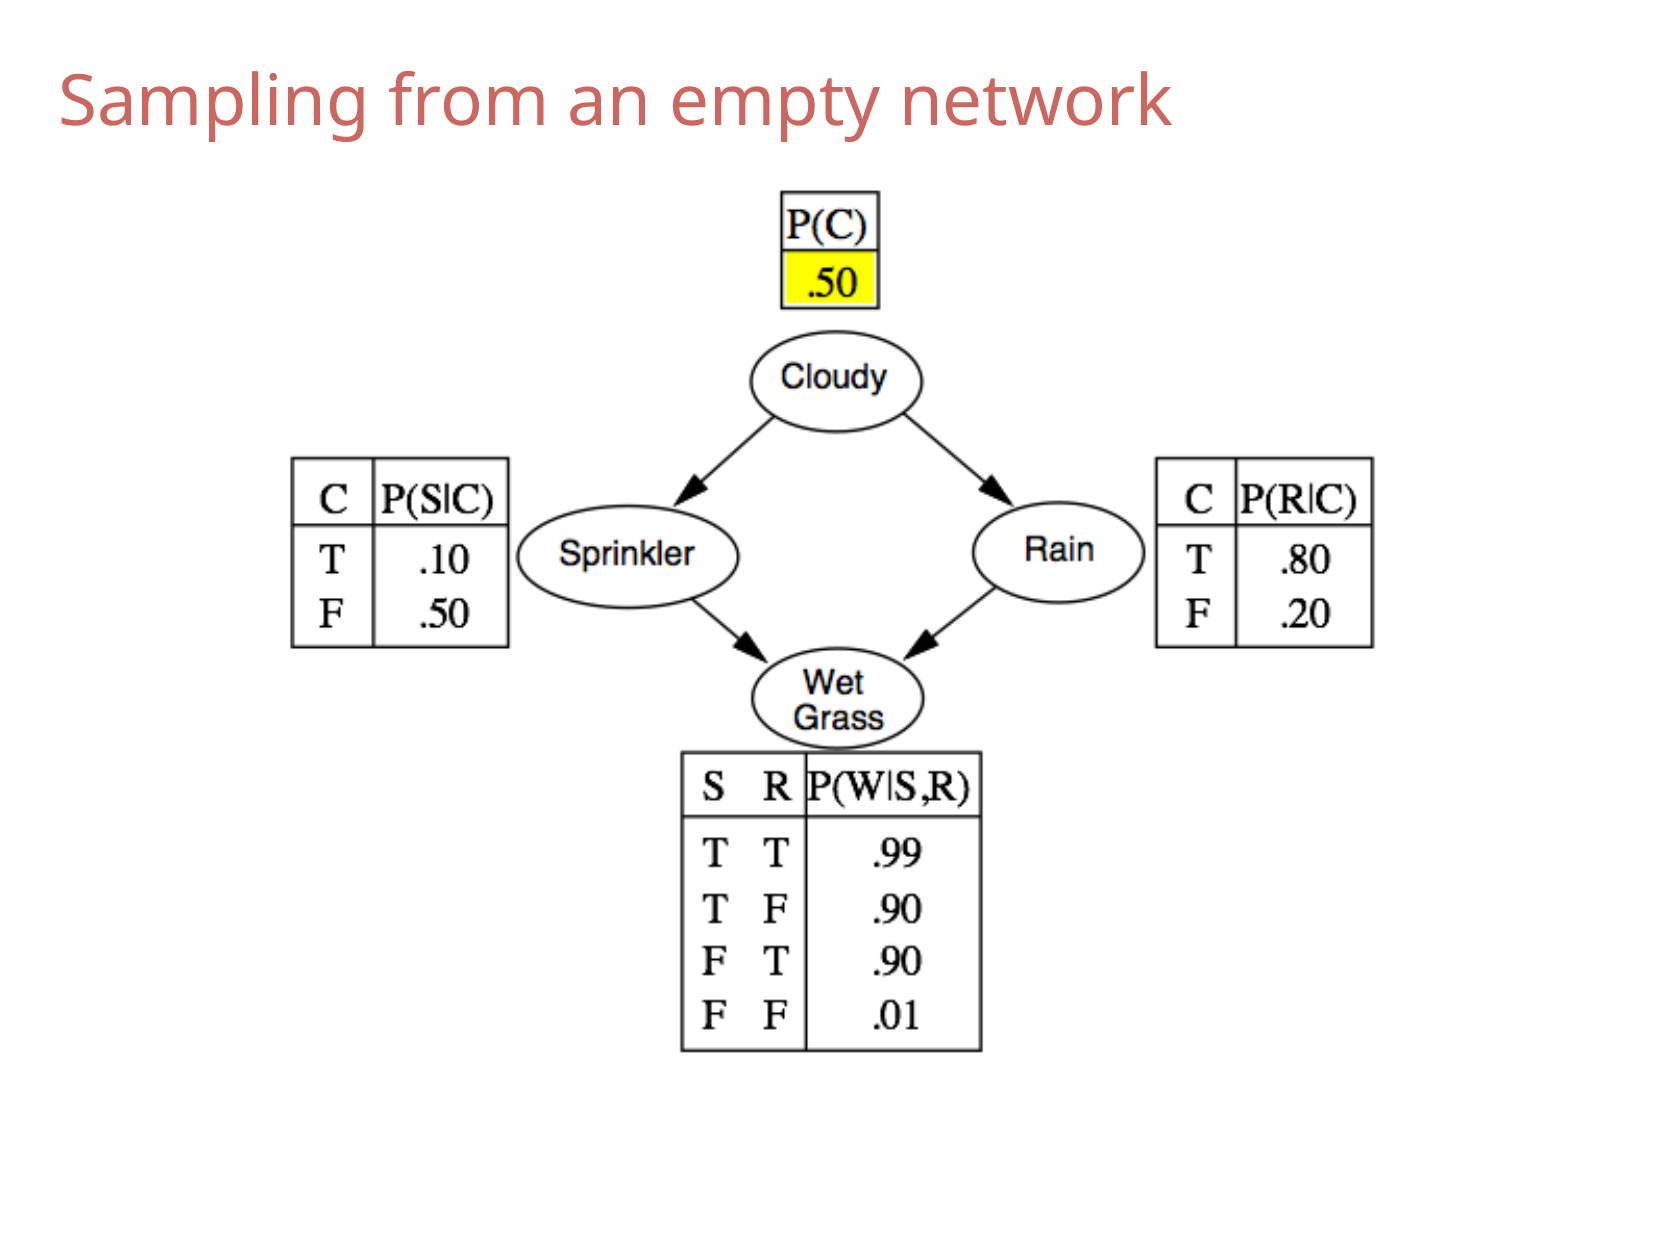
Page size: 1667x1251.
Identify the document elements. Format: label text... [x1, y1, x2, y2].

list Sampling from an empty network [51, 47, 1613, 232]
picture [268, 185, 1397, 1063]
